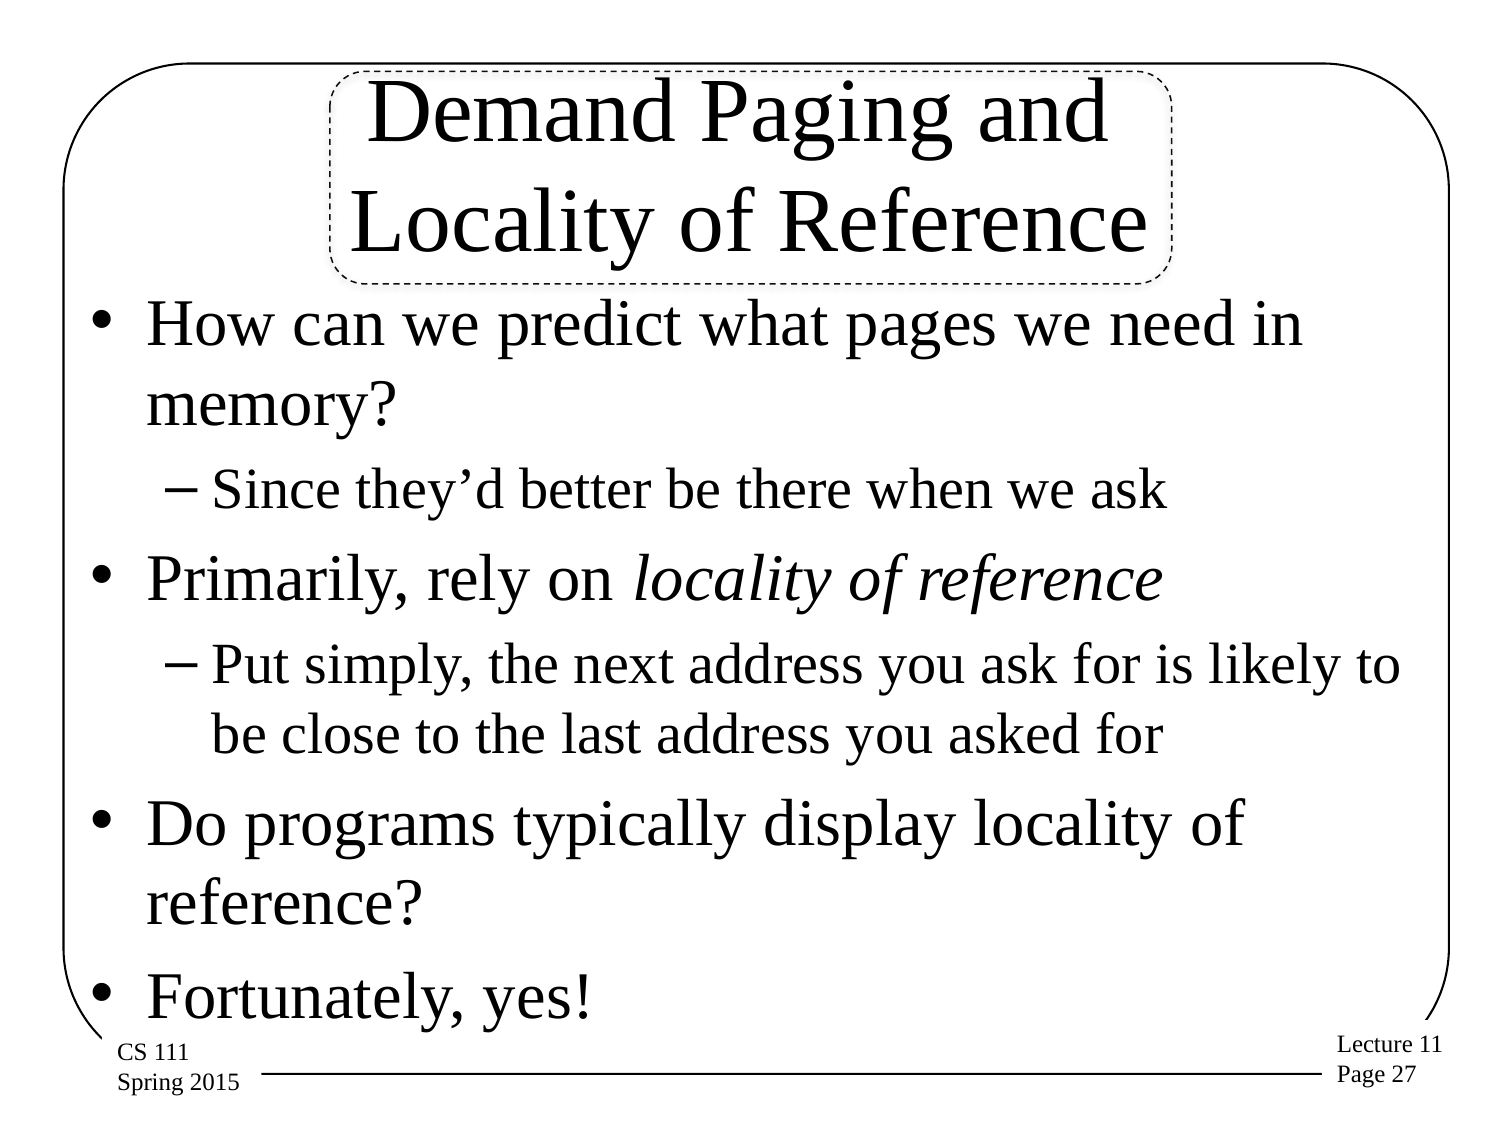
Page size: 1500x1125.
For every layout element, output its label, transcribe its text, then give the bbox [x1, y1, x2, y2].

title Demand Paging and Locality of Reference [74, 66, 1426, 255]
list How can we predict what pages we need in memory? Since they’d better be there when we ask Primarily, rely on locality of reference Put simply, the next address you ask for is likely to be close to the last address you asked for Do programs typically display locality of reference? Fortunately, yes! [74, 270, 1426, 1014]
text_box [329, 70, 1173, 285]
